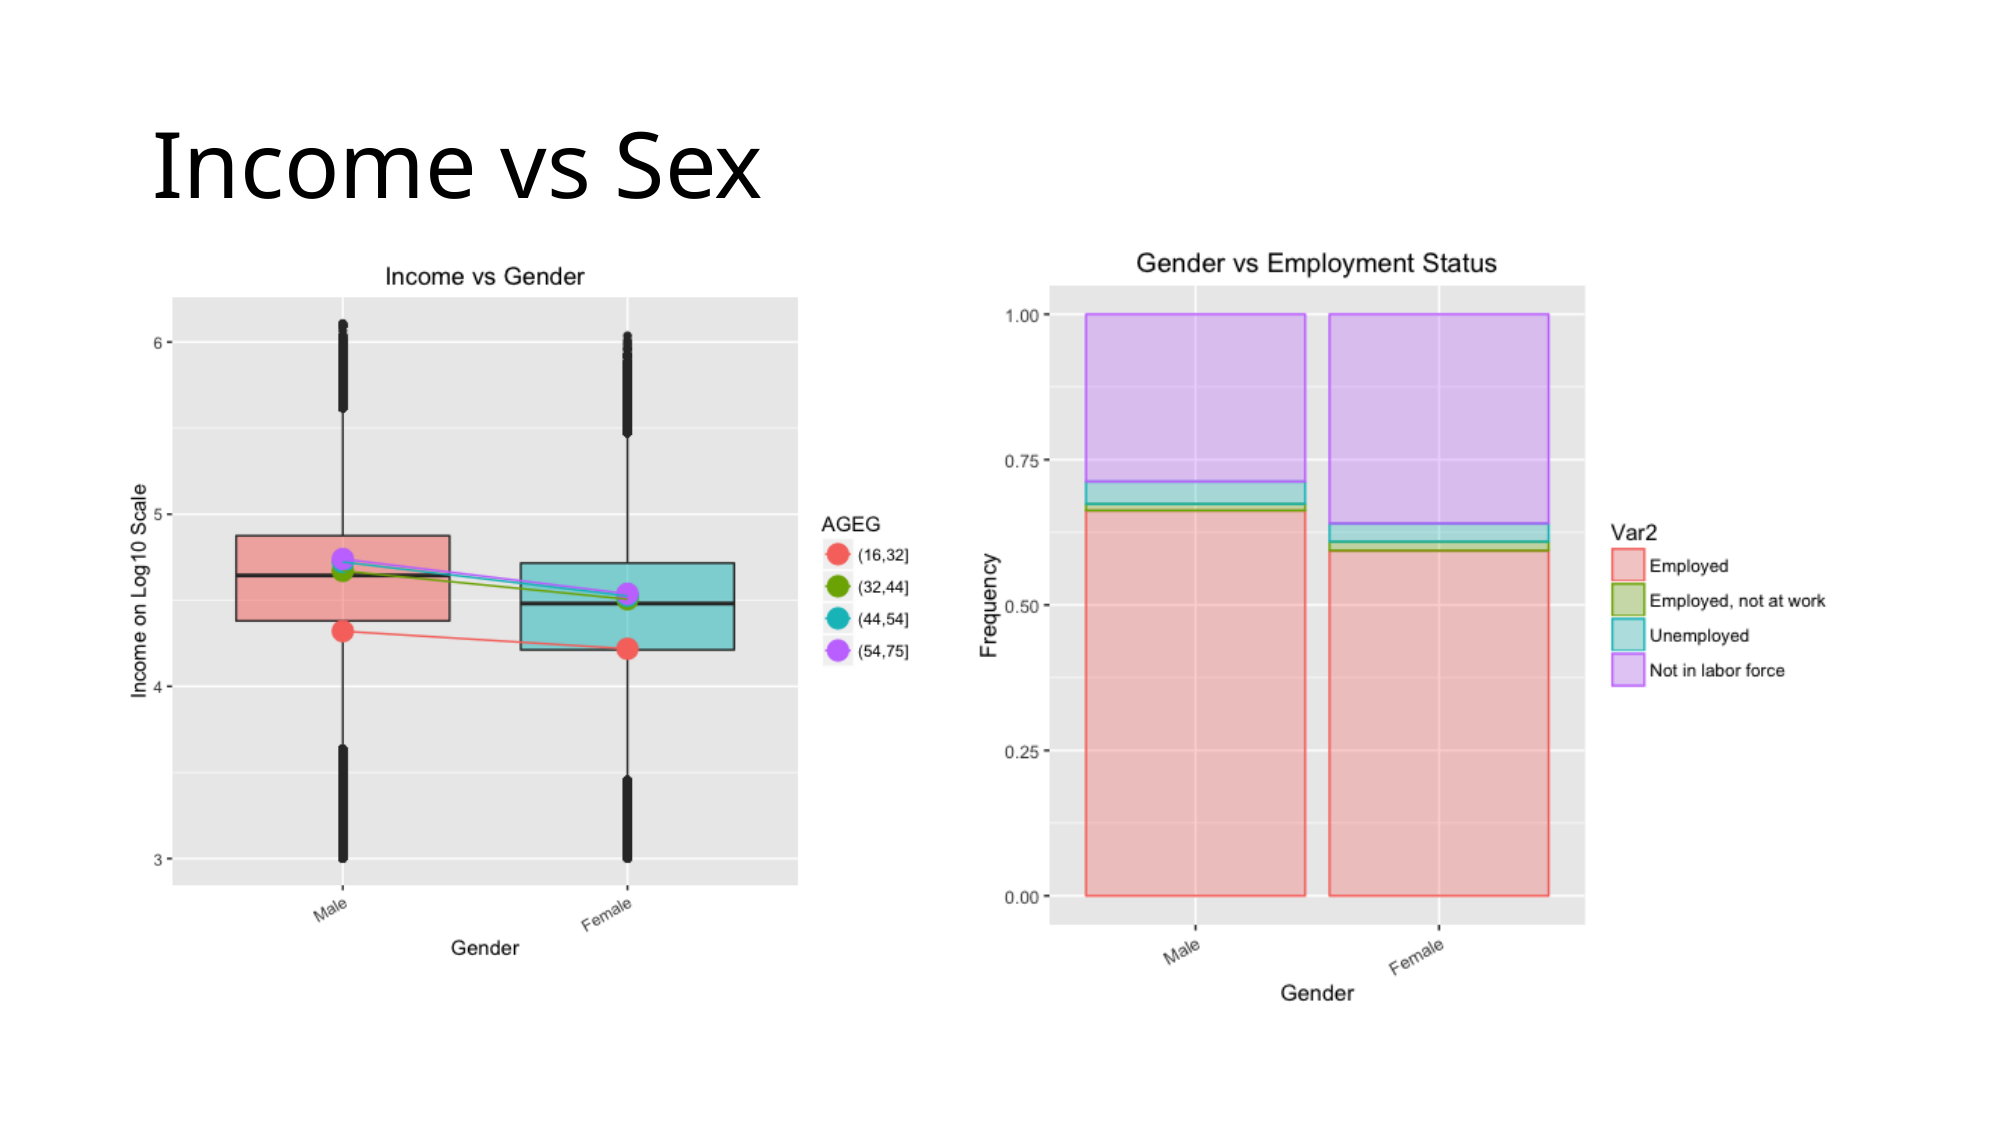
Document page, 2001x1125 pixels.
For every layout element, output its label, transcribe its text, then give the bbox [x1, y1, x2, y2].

picture [965, 242, 1863, 1016]
picture [117, 257, 943, 969]
title Income vs Sex [137, 59, 1863, 278]
